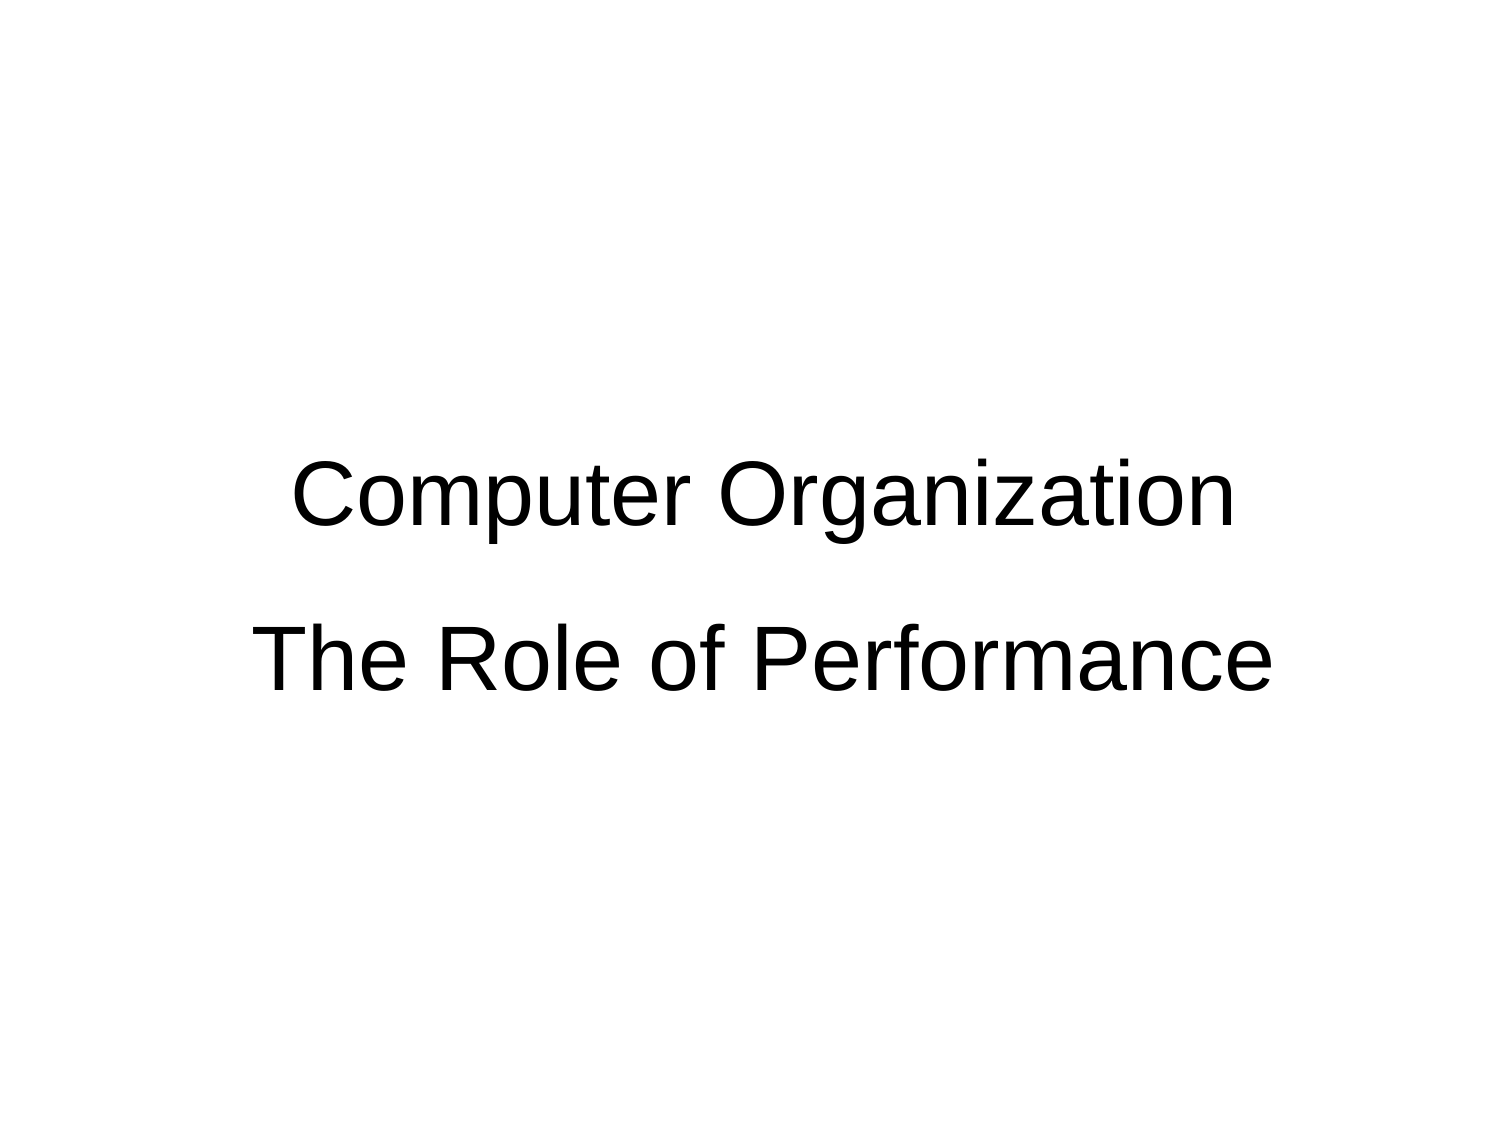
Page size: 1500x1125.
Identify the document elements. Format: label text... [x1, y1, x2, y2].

title Computer Organization The Role of Performance [125, 450, 1404, 638]
